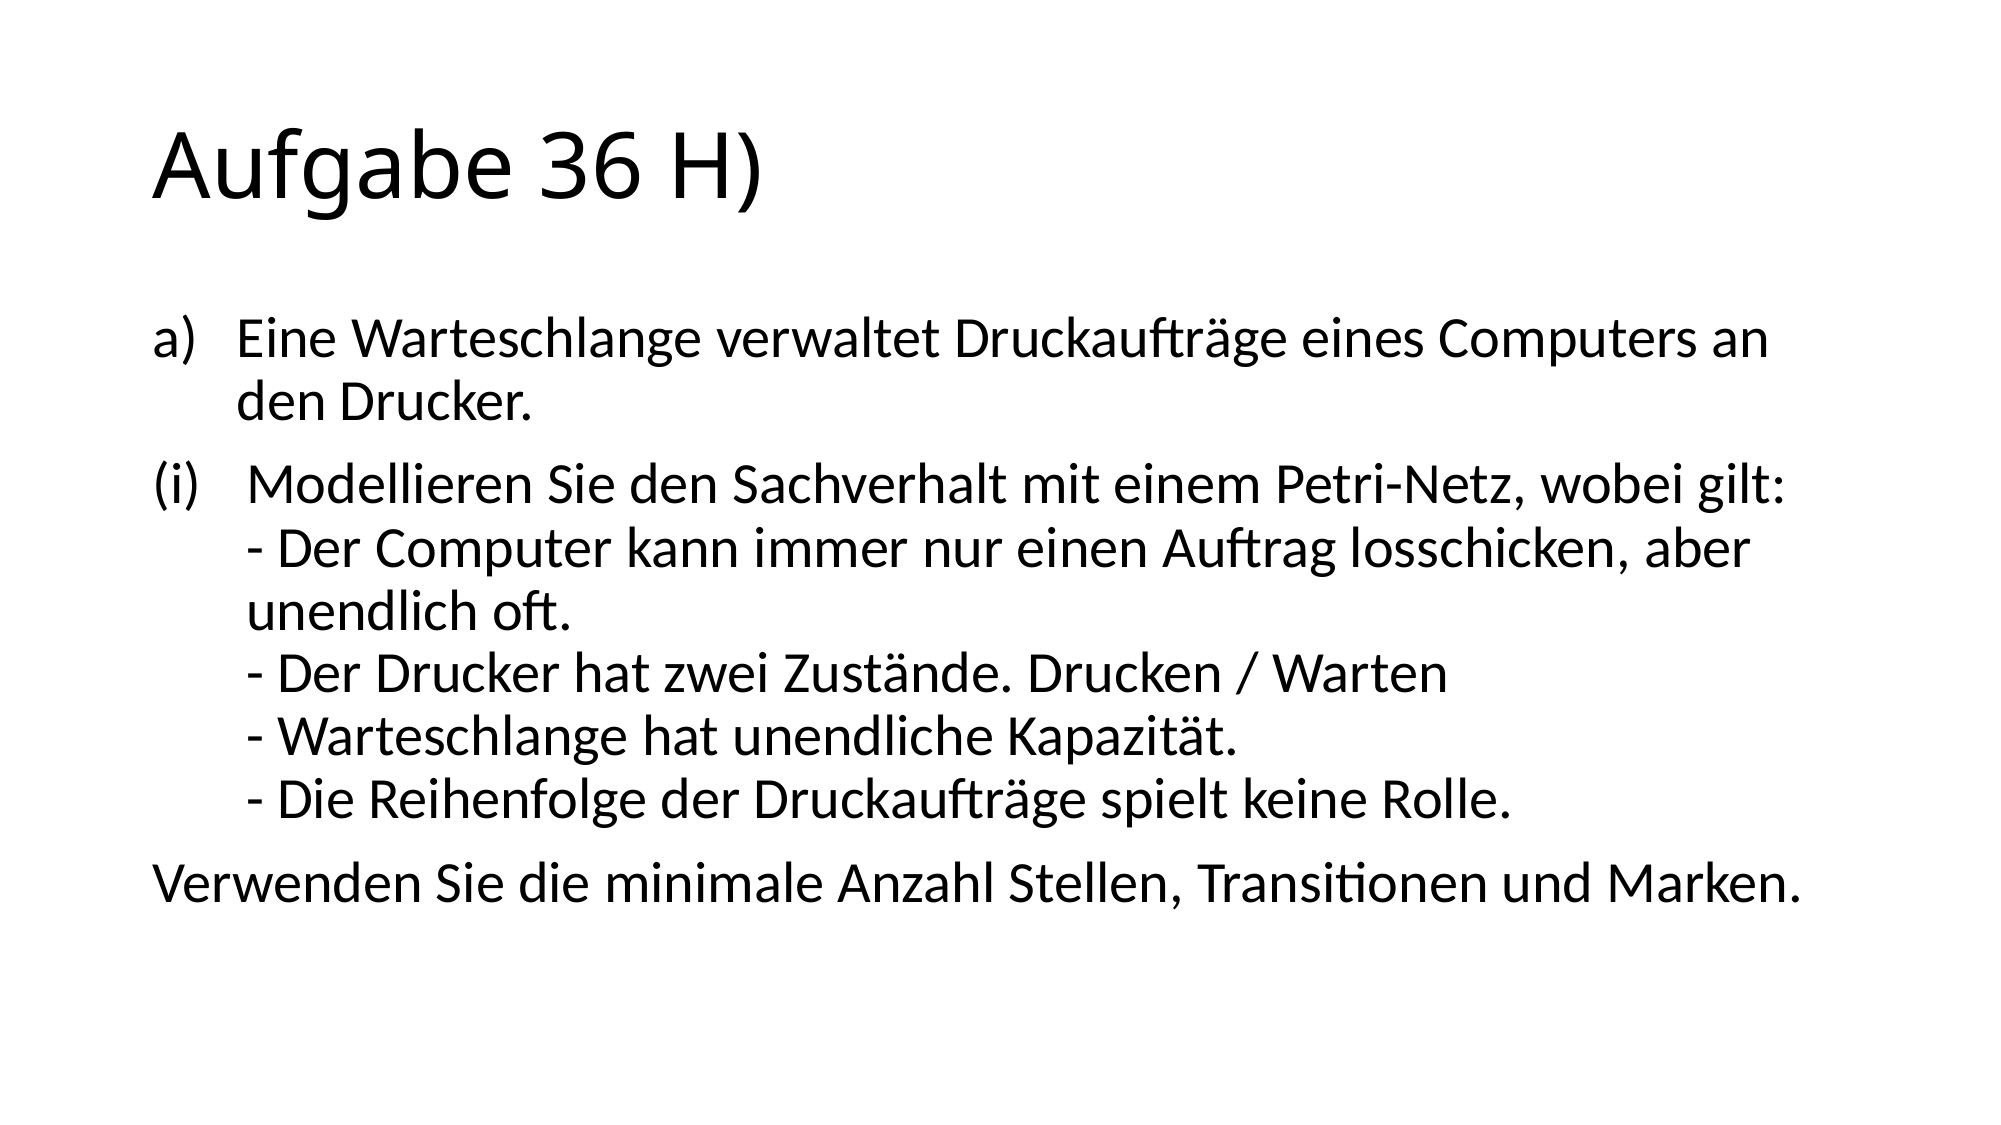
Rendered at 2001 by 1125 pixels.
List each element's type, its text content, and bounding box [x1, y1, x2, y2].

list Eine Warteschlange verwaltet Druckaufträge eines Computers an den Drucker. Modellieren Sie den Sachverhalt mit einem Petri-Netz, wobei gilt: - Der Computer kann immer nur einen Auftrag losschicken, aber unendlich oft. - Der Drucker hat zwei Zustände. Drucken / Warten - Warteschlange hat unendliche Kapazität. - Die Reihenfolge der Druckaufträge spielt keine Rolle. Verwenden Sie die minimale Anzahl Stellen, Transitionen und Marken. [137, 299, 1863, 1014]
title Aufgabe 36 H) [137, 59, 1863, 278]
